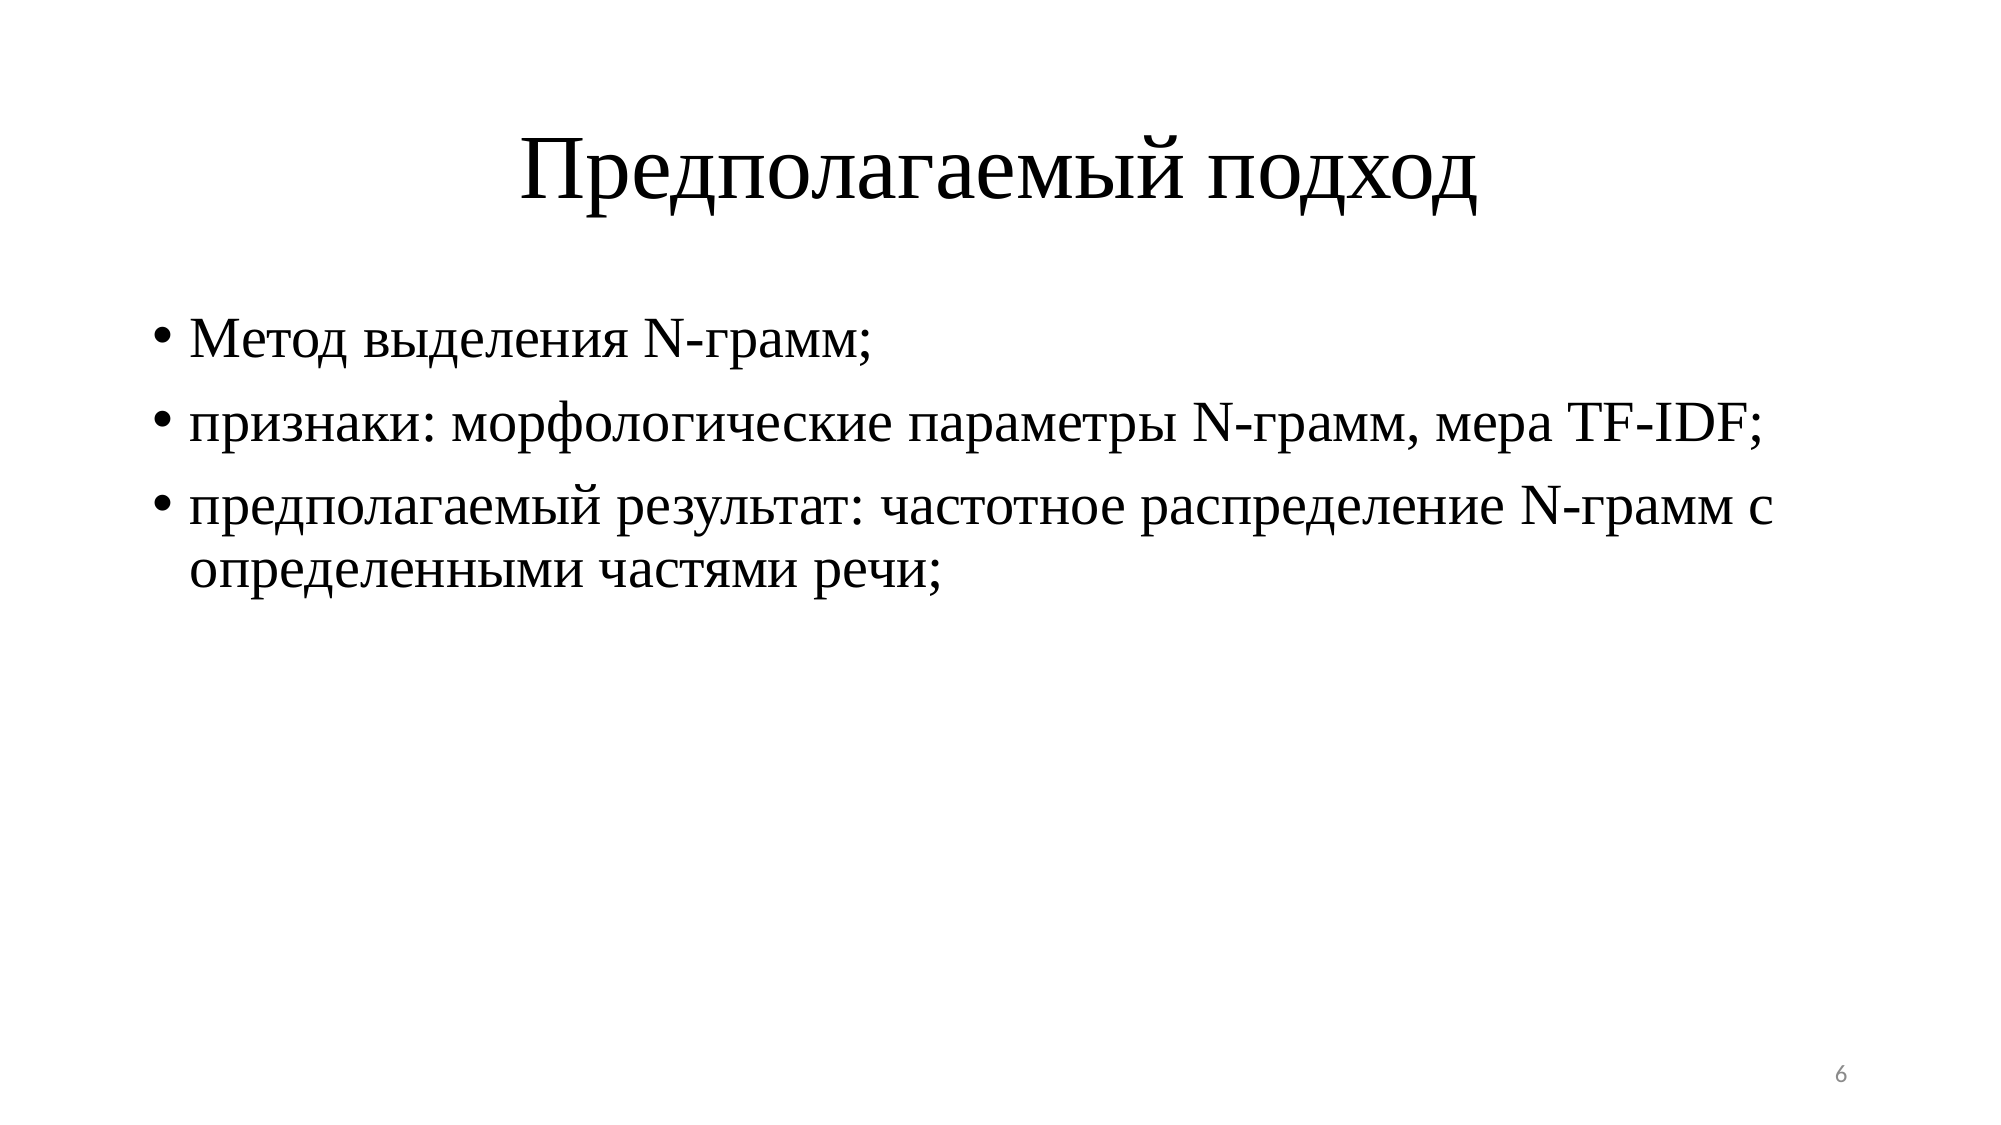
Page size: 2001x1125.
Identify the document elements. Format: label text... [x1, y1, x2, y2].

list Метод выделения N-грамм; признаки: морфологические параметры N-грамм, мера TF-IDF; предполагаемый результат: частотное распределение N-грамм с определенными частями речи; [137, 299, 1863, 1014]
title Предполагаемый подход [137, 59, 1863, 278]
slide_number 6 [1412, 1042, 1863, 1103]
